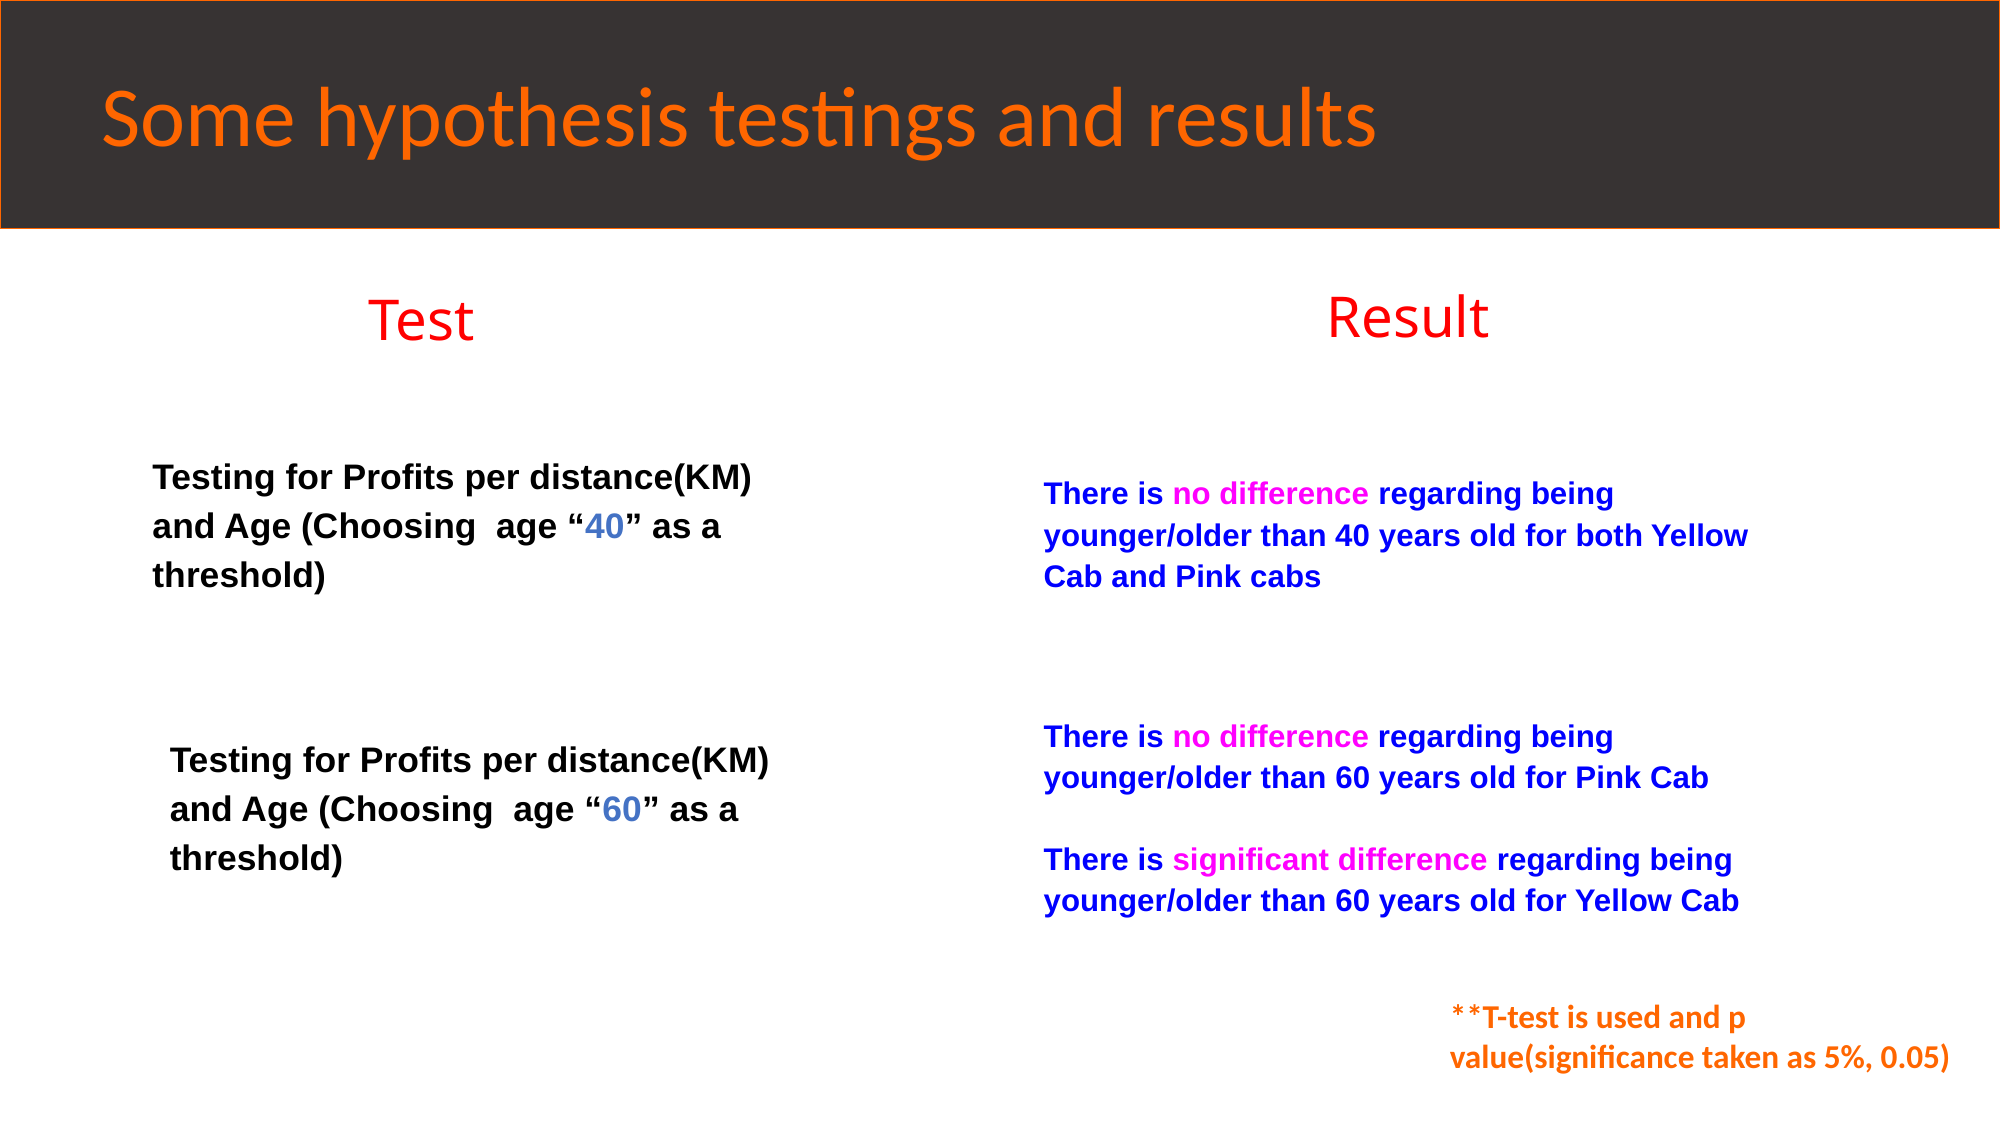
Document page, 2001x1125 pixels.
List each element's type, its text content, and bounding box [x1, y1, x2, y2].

text_box Some hypothesis testings and results [86, 45, 1651, 179]
text_box Testing for Profits per distance(KM) and Age (Choosing age “60” as a threshold) [154, 715, 803, 893]
text_box Test [215, 269, 628, 367]
text_box **T-test is used and p value(significance taken as 5%, 0.05) [1434, 980, 1996, 1090]
text_box There is no difference regarding being younger/older than 60 years old for Pink Cab There is significant difference regarding being younger/older than 60 years old for Yellow Cab [1028, 697, 1806, 1016]
text_box There is no difference regarding being younger/older than 40 years old for both Yellow Cab and Pink cabs [1028, 455, 1788, 609]
text_box Testing for Profits per distance(KM) and Age (Choosing age “40” as a threshold) [137, 432, 770, 783]
text_box [0, 0, 2000, 229]
text_box Result [1202, 266, 1614, 365]
